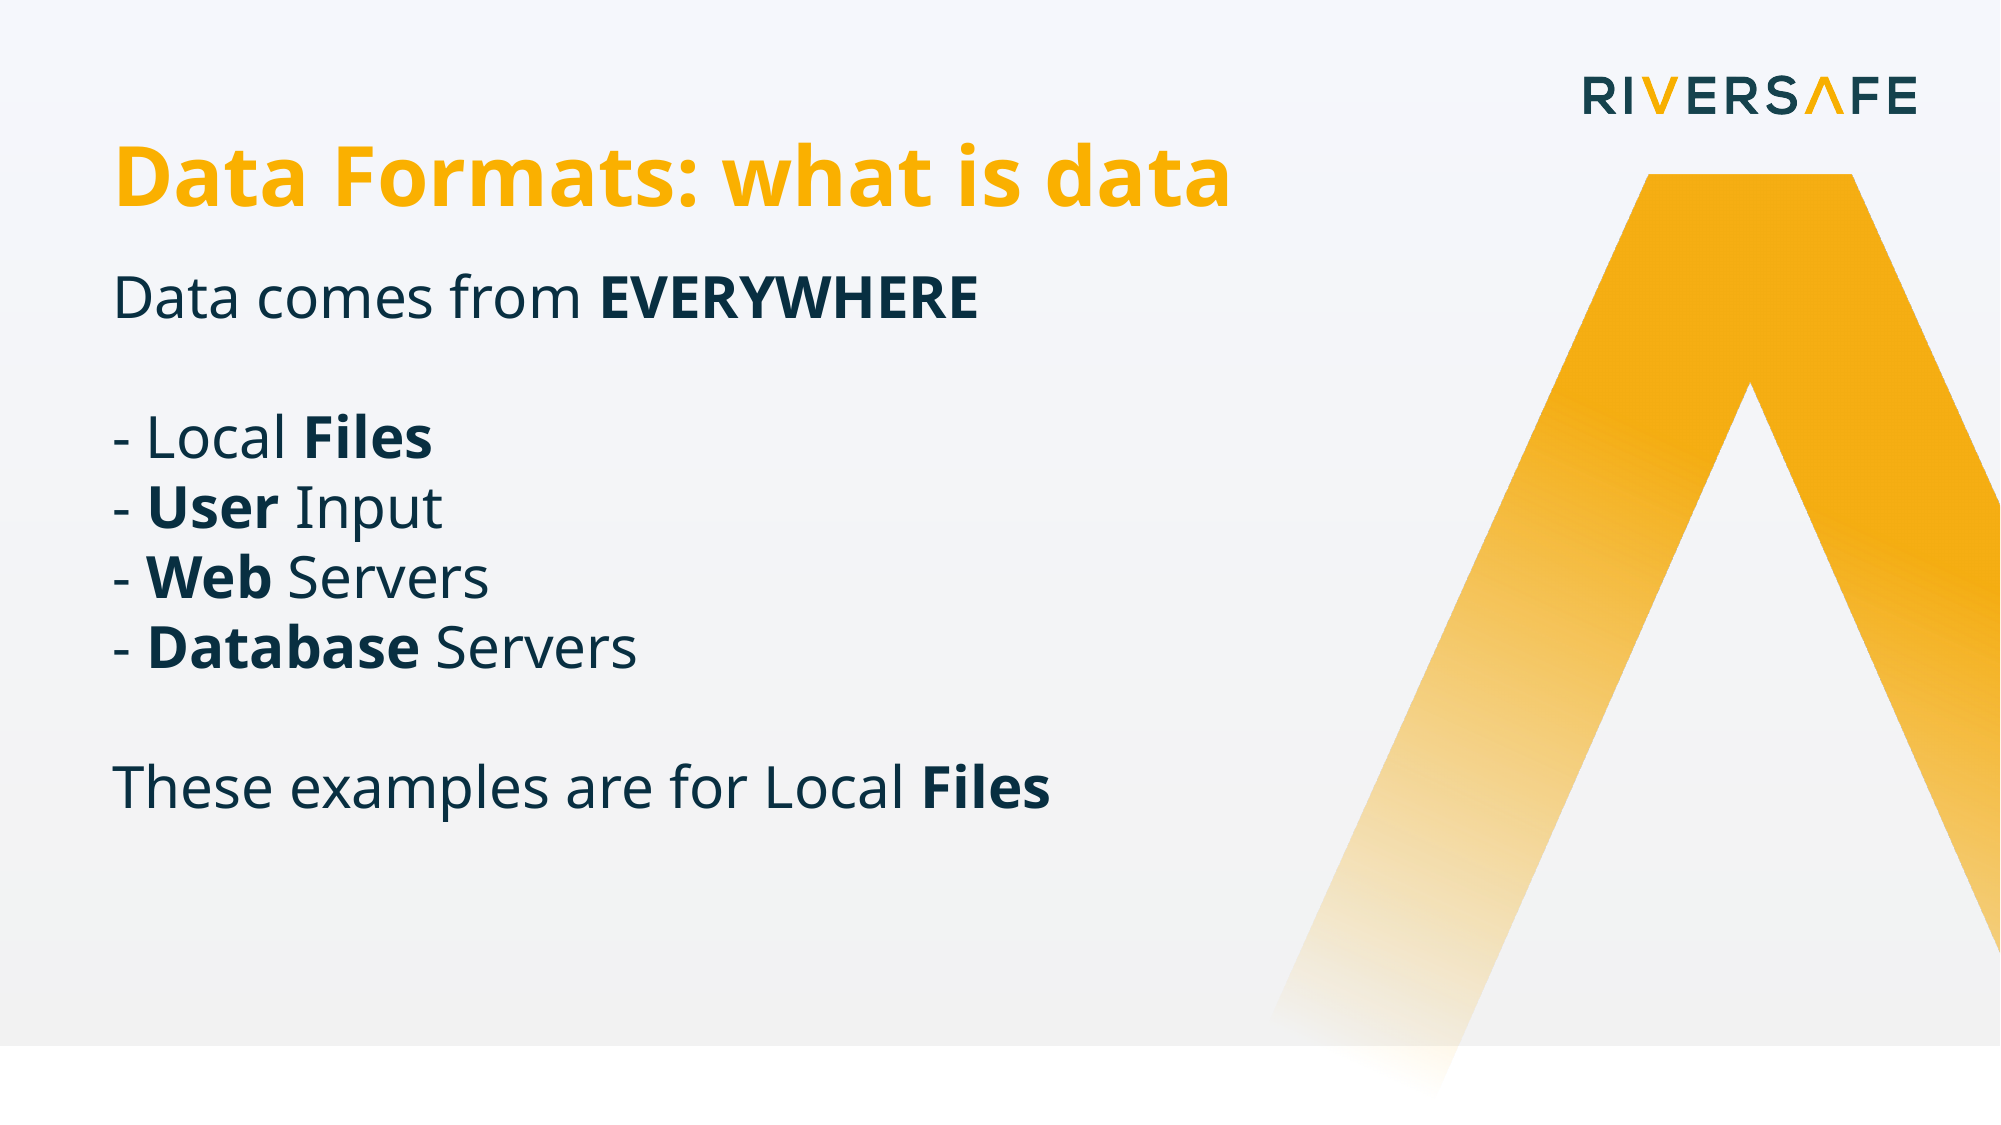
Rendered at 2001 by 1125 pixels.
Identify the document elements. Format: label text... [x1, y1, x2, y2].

picture [1206, 174, 2001, 1125]
picture [1584, 75, 1916, 115]
text_box Data comes from EVERYWHERE - Local Files - User Input - Web Servers - Database Servers These examples are for Local Files [97, 252, 1701, 382]
text_box Data Formats: what is data [97, 126, 1497, 207]
